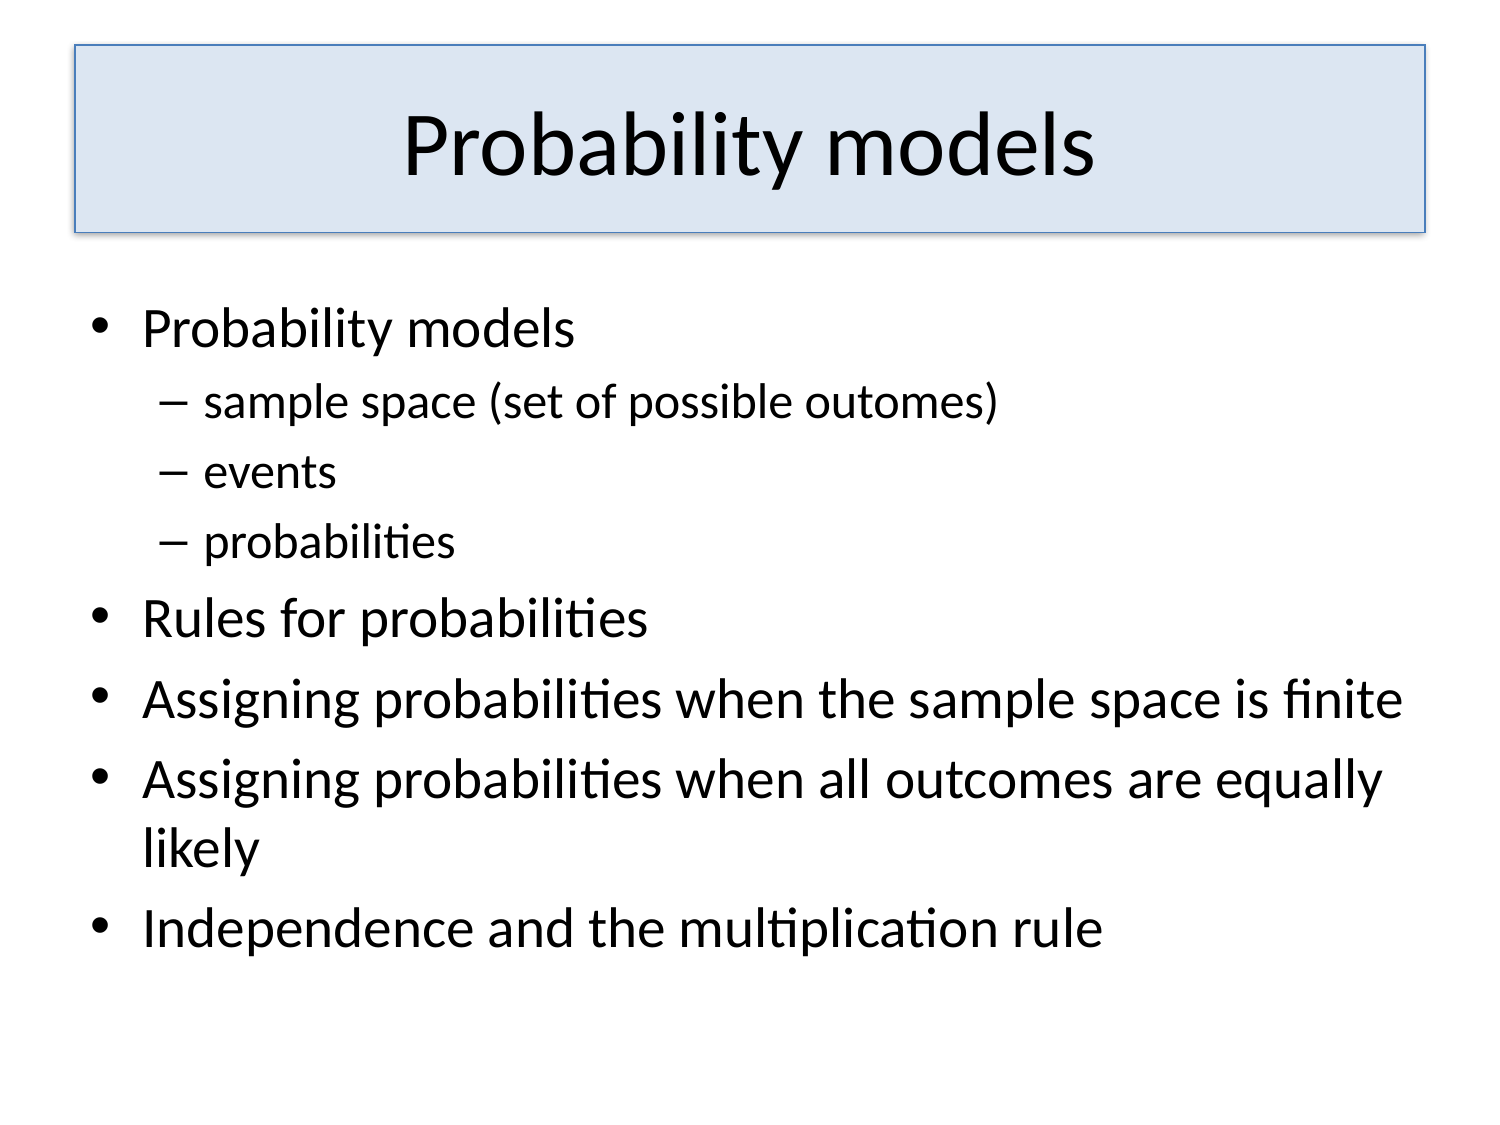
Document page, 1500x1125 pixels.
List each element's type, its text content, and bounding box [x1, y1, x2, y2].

list Probability models sample space (set of possible outomes) events probabilities Rules for probabilities Assigning probabilities when the sample space is finite Assigning probabilities when all outcomes are equally likely Independence and the multiplication rule [74, 282, 1426, 1026]
title Probability models [74, 44, 1426, 233]
